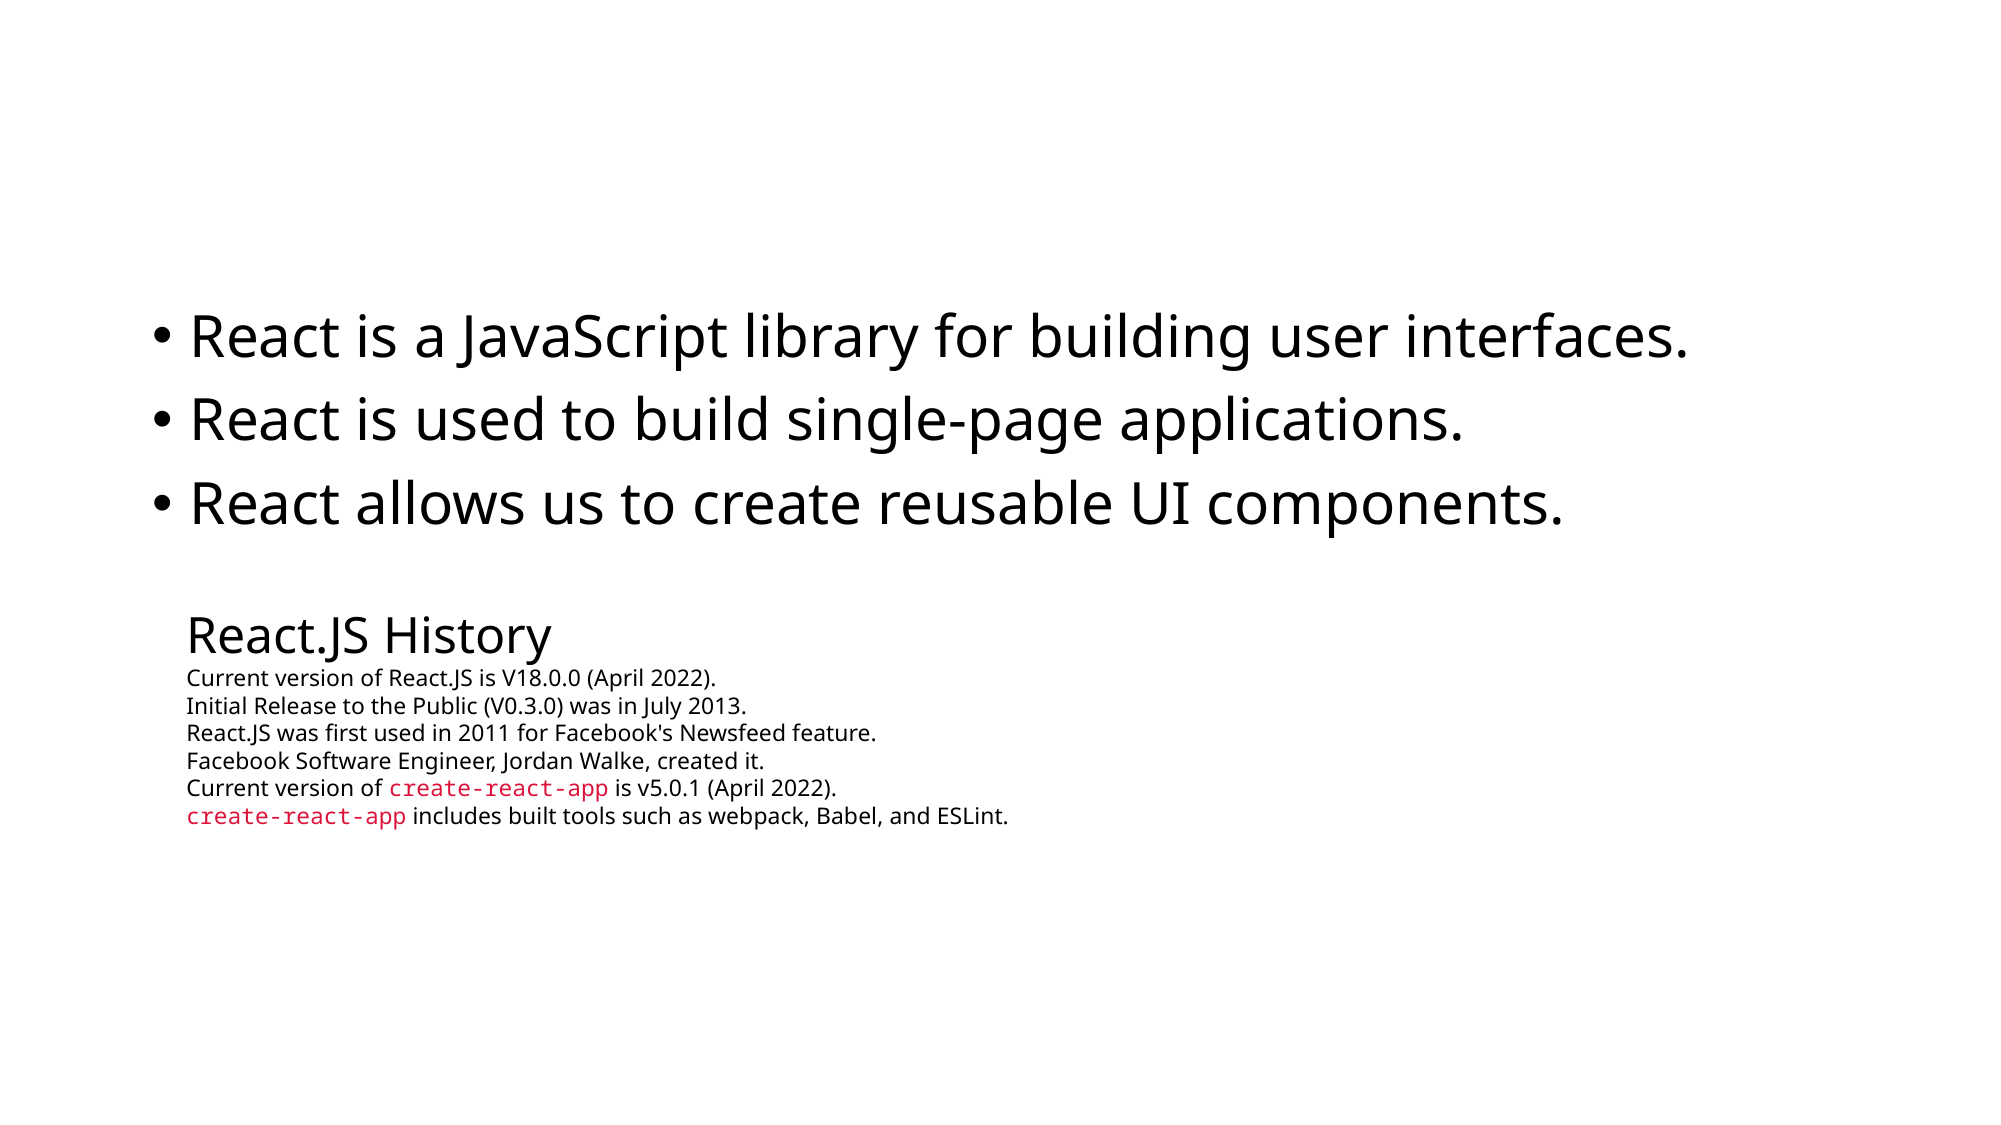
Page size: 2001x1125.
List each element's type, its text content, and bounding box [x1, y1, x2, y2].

text_box React.JS History Current version of React.JS is V18.0.0 (April 2022). Initial Release to the Public (V0.3.0) was in July 2013. React.JS was first used in 2011 for Facebook's Newsfeed feature. Facebook Software Engineer, Jordan Walke, created it. Current version of create-react-app is v5.0.1 (April 2022). create-react-app includes built tools such as webpack, Babel, and ESLint. [186, 591, 2000, 842]
list React is a JavaScript library for building user interfaces. React is used to build single-page applications. React allows us to create reusable UI components. [137, 299, 1863, 1014]
